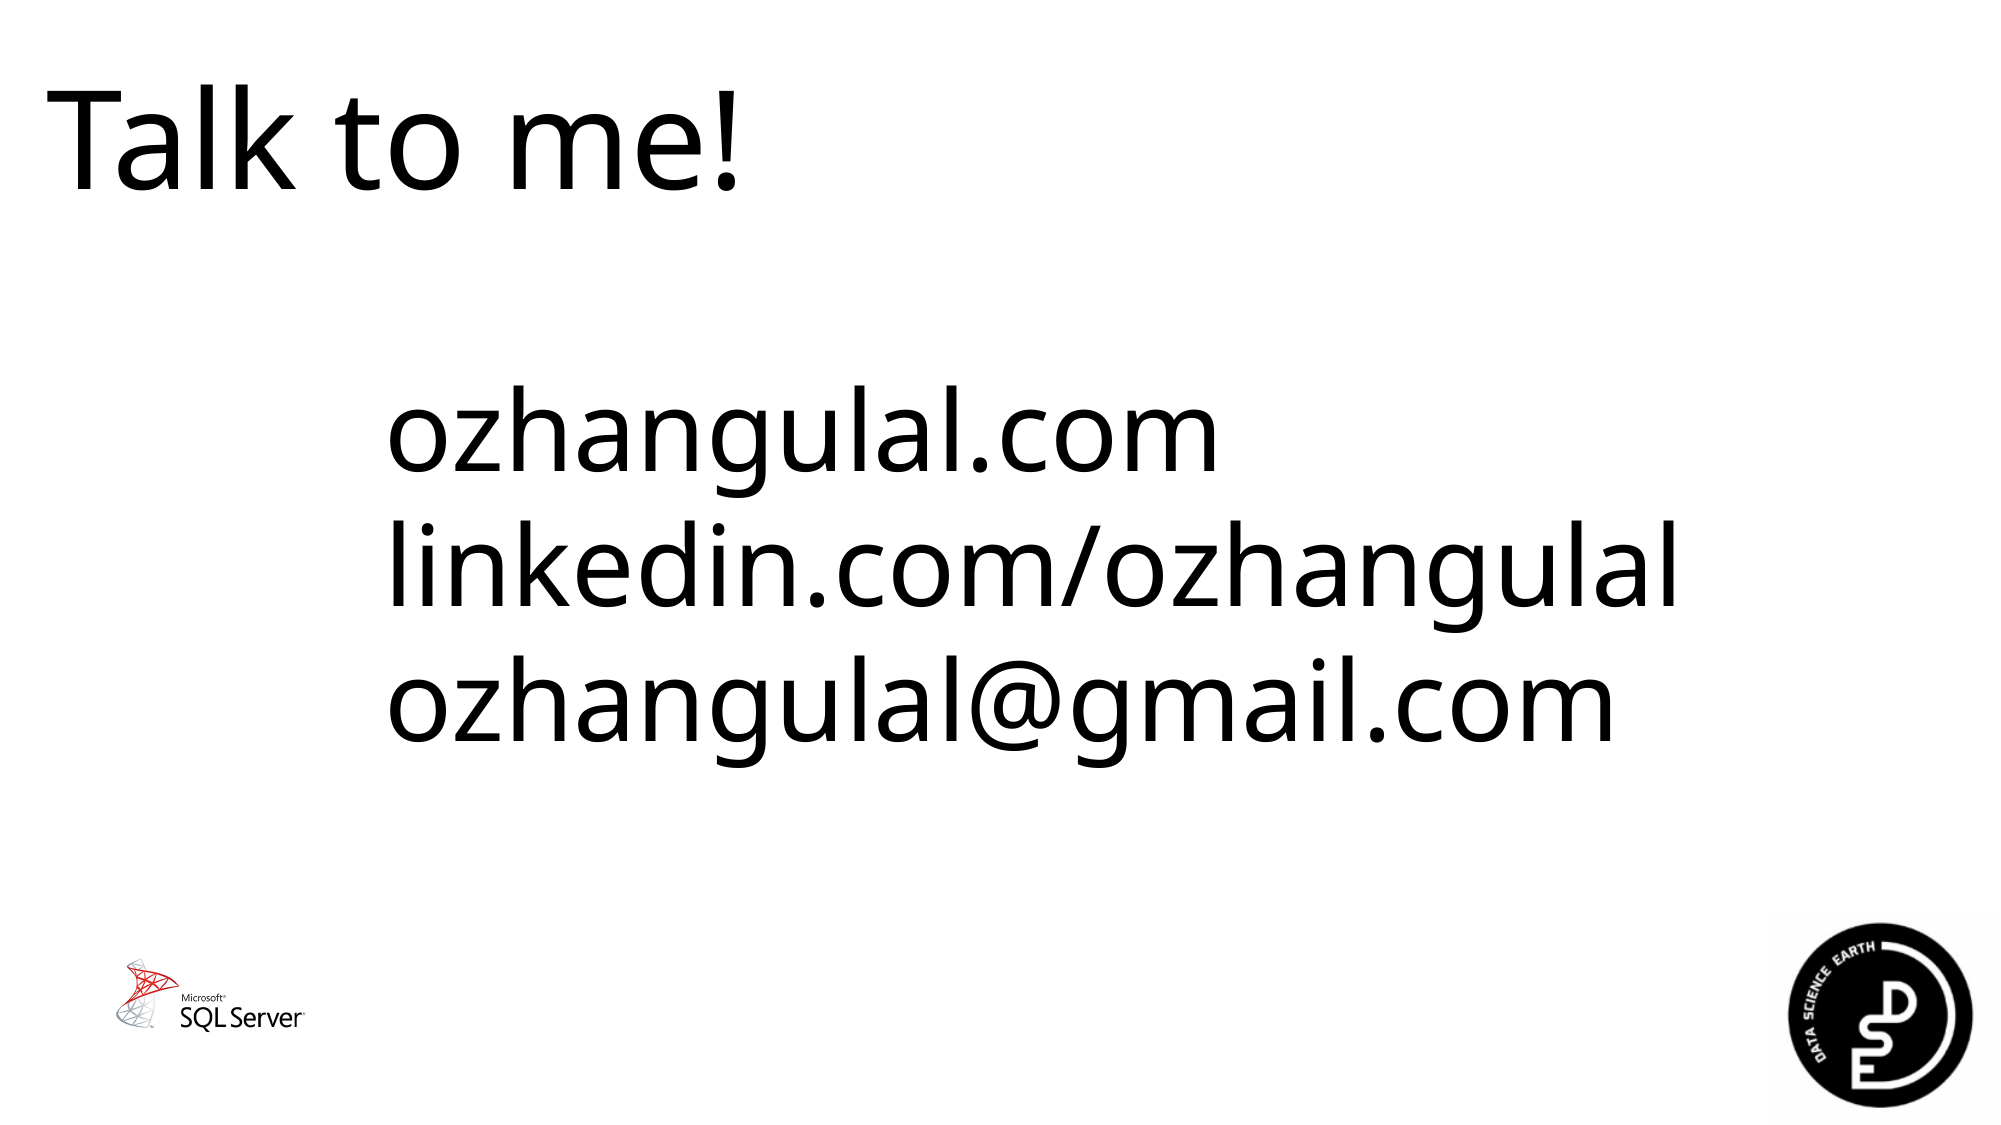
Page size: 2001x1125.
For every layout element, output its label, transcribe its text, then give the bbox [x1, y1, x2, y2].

picture [1773, 913, 2000, 1125]
picture [0, 899, 455, 1125]
text_box Talk to me! [32, 45, 761, 225]
text_box ozhangulal.com linkedin.com/ozhangulal ozhangulal@gmail.com [369, 351, 1700, 771]
